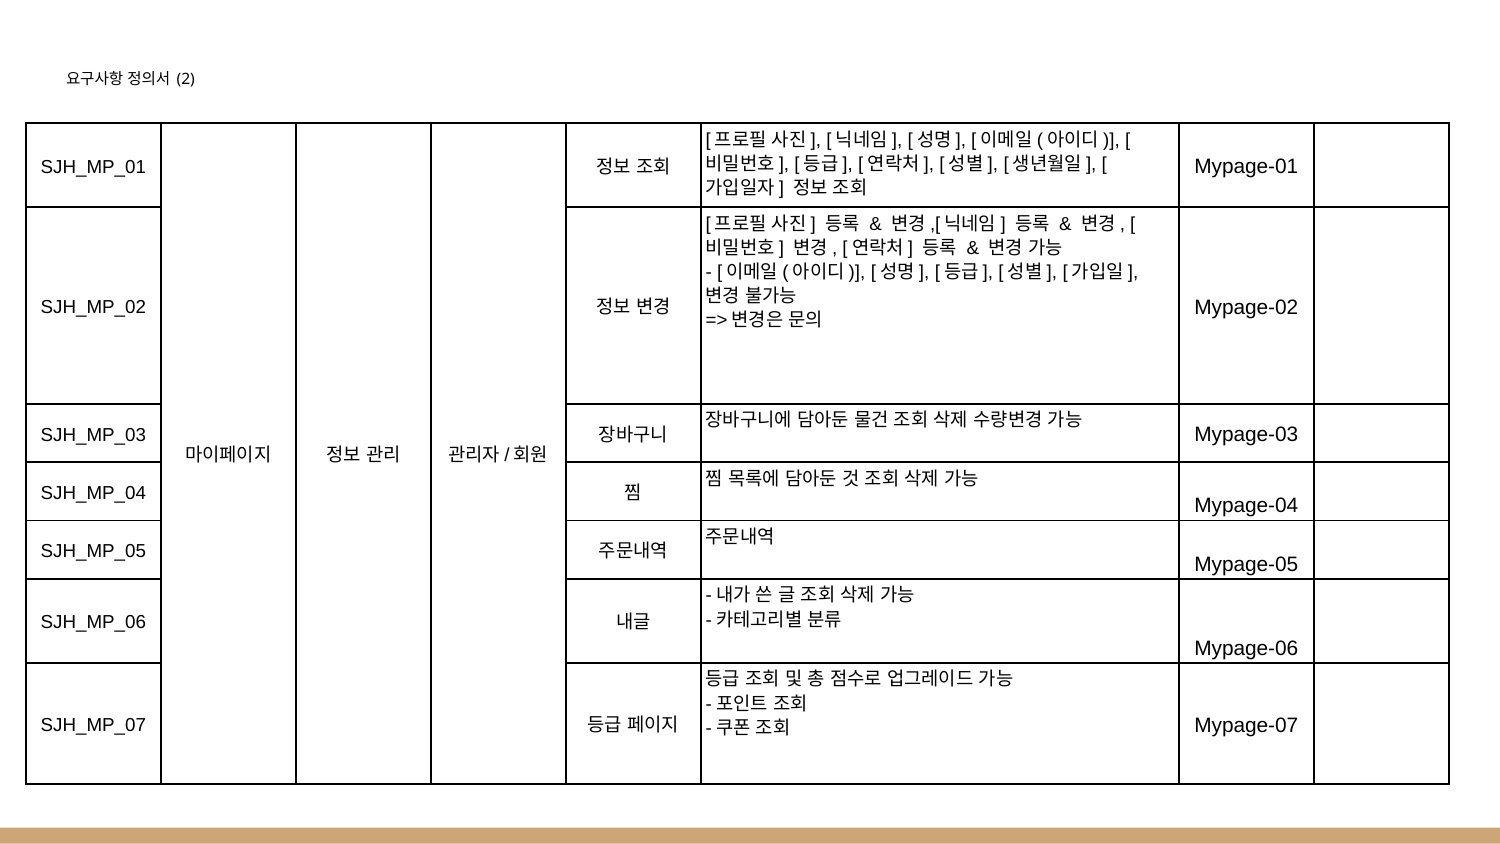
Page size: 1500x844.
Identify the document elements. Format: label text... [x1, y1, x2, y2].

table_cell 주문내역 [702, 521, 1178, 578]
table_header 정보 조회 [567, 124, 700, 206]
table_cell Mypage-05 [1180, 521, 1313, 578]
table_cell [1315, 405, 1448, 461]
table_cell [1315, 521, 1448, 578]
table_cell Mypage-04 [1180, 463, 1313, 520]
table_cell SJH_MP_02 [27, 208, 160, 403]
table_cell SJH_MP_04 [27, 463, 160, 520]
table_cell [프로필 사진] 등록 & 변경,[닉네임] 등록 & 변경, [비밀번호] 변경, [연락처] 등록 & 변경 가능 - [이메일(아이디)], [성명], [등급], [성별], [가입일], 변경 불가능 =>변경은 문의 [702, 208, 1178, 403]
table_cell SJH_MP_07 [27, 664, 160, 783]
table_header 관리자/회원 [432, 124, 565, 783]
table_header 정보 관리 [297, 124, 430, 783]
table_header [1315, 124, 1448, 206]
table_cell 내글 [567, 580, 700, 662]
title 요구사항 정의서 (2) [51, 51, 1449, 105]
table_cell Mypage-07 [1180, 664, 1313, 783]
table_cell 장바구니에 담아둔 물건 조회 삭제 수량변경 가능 [702, 405, 1178, 461]
table_cell SJH_MP_03 [27, 405, 160, 461]
table_cell Mypage-03 [1180, 405, 1313, 461]
table_cell 찜 [567, 463, 700, 520]
table_cell -내가 쓴 글 조회 삭제 가능 -카테고리별 분류 [702, 580, 1178, 662]
table_cell 등급 페이지 [567, 664, 700, 783]
table_cell 장바구니 [567, 405, 700, 461]
table_cell [1315, 664, 1448, 783]
table_cell [1315, 208, 1448, 403]
table_header Mypage-01 [1180, 124, 1313, 206]
table_cell 찜 목록에 담아둔 것 조회 삭제 가능 [702, 463, 1178, 520]
table_cell Mypage-06 [1180, 580, 1313, 662]
table_cell [1315, 580, 1448, 662]
table_cell Mypage-02 [1180, 208, 1313, 403]
table_header [프로필 사진], [닉네임], [성명], [이메일(아이디)], [비밀번호], [등급], [연락처], [성별], [생년월일], [가입일자] 정보 조회 [702, 124, 1178, 206]
table_cell 등급 조회 및 총 점수로 업그레이드 가능 -포인트 조회 -쿠폰 조회 [702, 664, 1178, 783]
table_cell 정보 변경 [567, 208, 700, 403]
table_cell 주문내역 [567, 521, 700, 578]
table_cell [1315, 463, 1448, 520]
table_header 마이페이지 [162, 124, 295, 783]
table_cell SJH_MP_06 [27, 580, 160, 662]
table_header SJH_MP_01 [27, 124, 160, 206]
table_cell SJH_MP_05 [27, 521, 160, 578]
